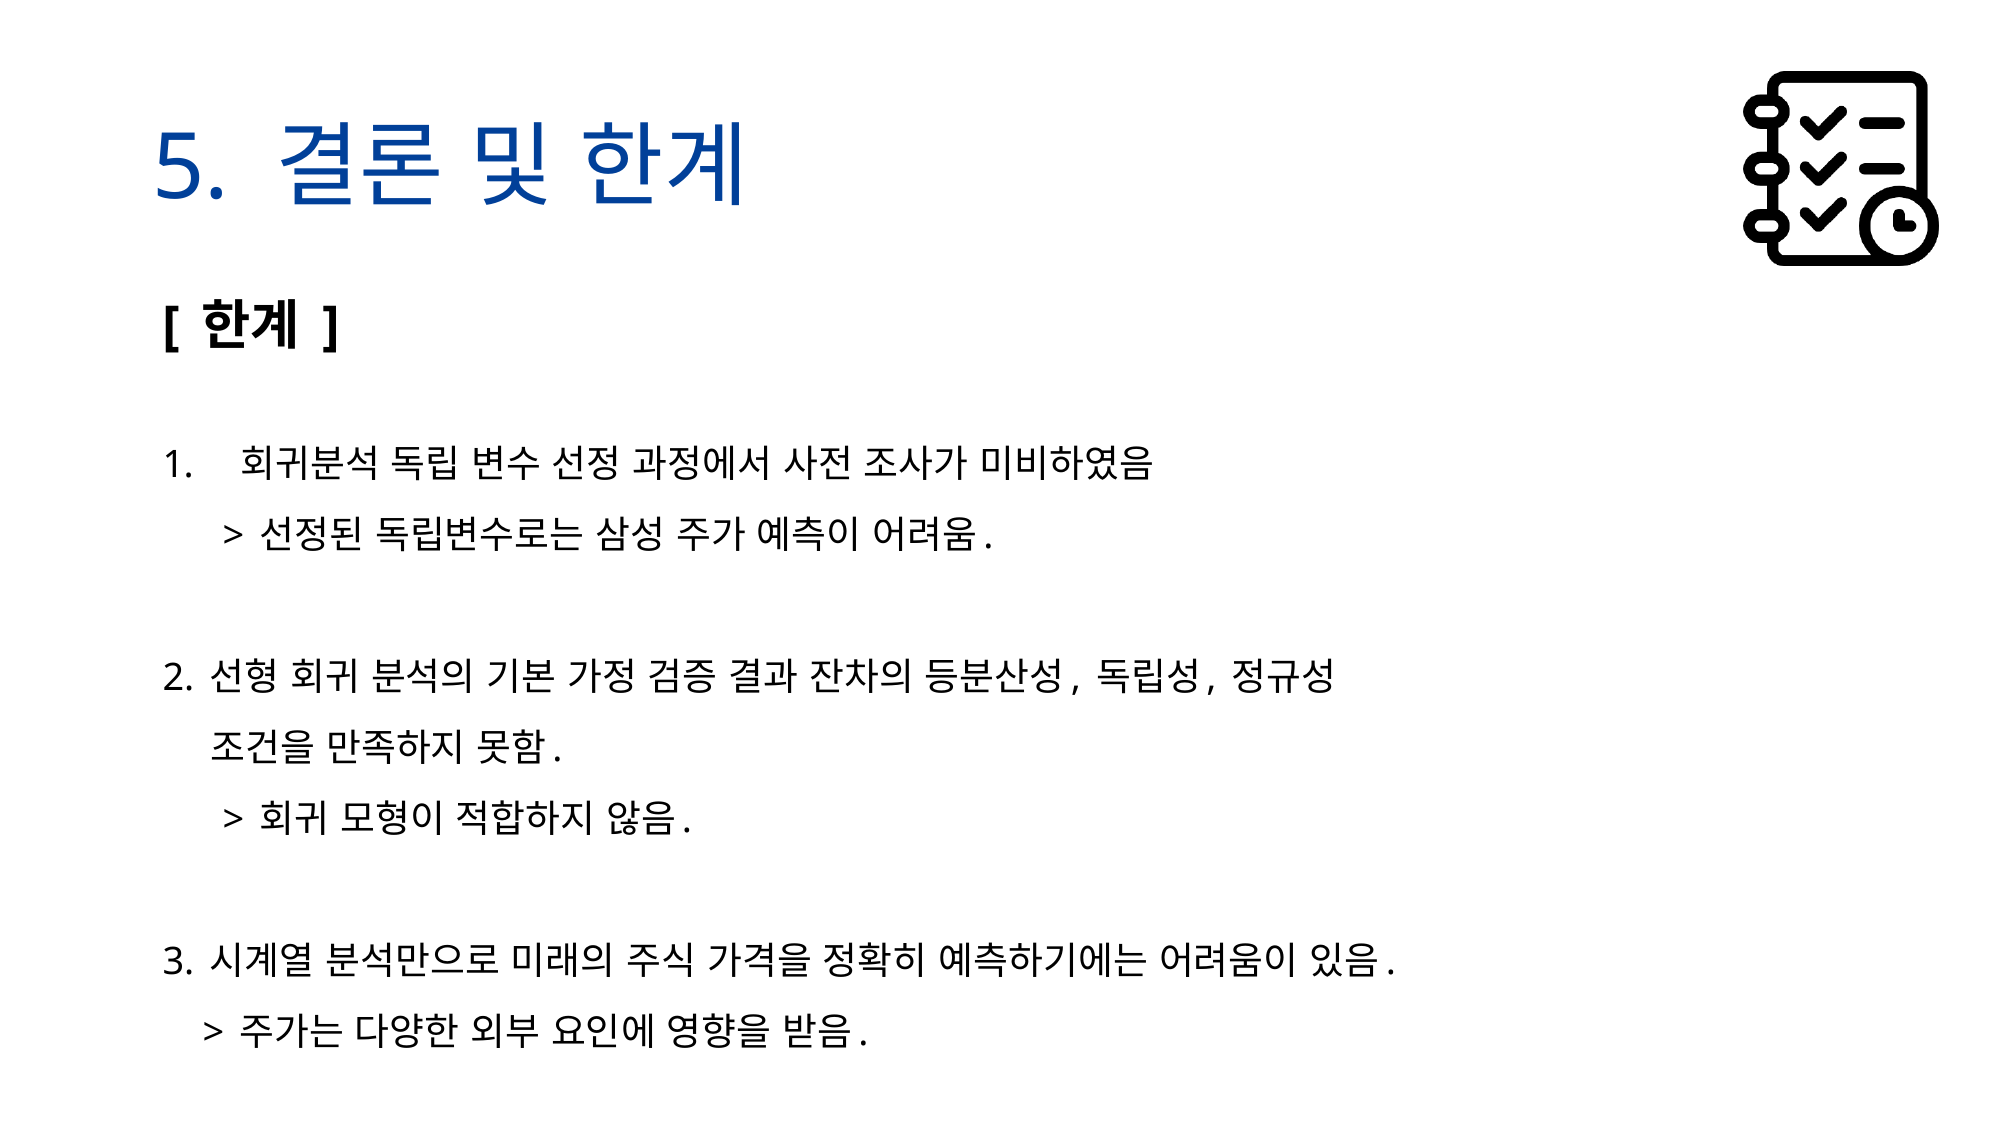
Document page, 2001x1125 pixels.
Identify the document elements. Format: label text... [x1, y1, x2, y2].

picture [1743, 71, 1939, 266]
title 5. 결론 및 한계 [137, 59, 1863, 278]
text_box [ 한계 ] 회귀분석 독립 변수 선정 과정에서 사전 조사가 미비하였음 > 선정된 독립변수로는 삼성 주가 예측이 어려움. 2. 선형 회귀 분석의 기본 가정 검증 결과 잔차의 등분산성, 독립성, 정규성 조건을 만족하지 못함. > 회귀 모형이 적합하지 않음. 3. 시계열 분석만으로 미래의 주식 가격을 정확히 예측하기에는 어려움이 있음. > 주가는 다양한 외부 요인에 영향을 받음. [147, 264, 1863, 1072]
